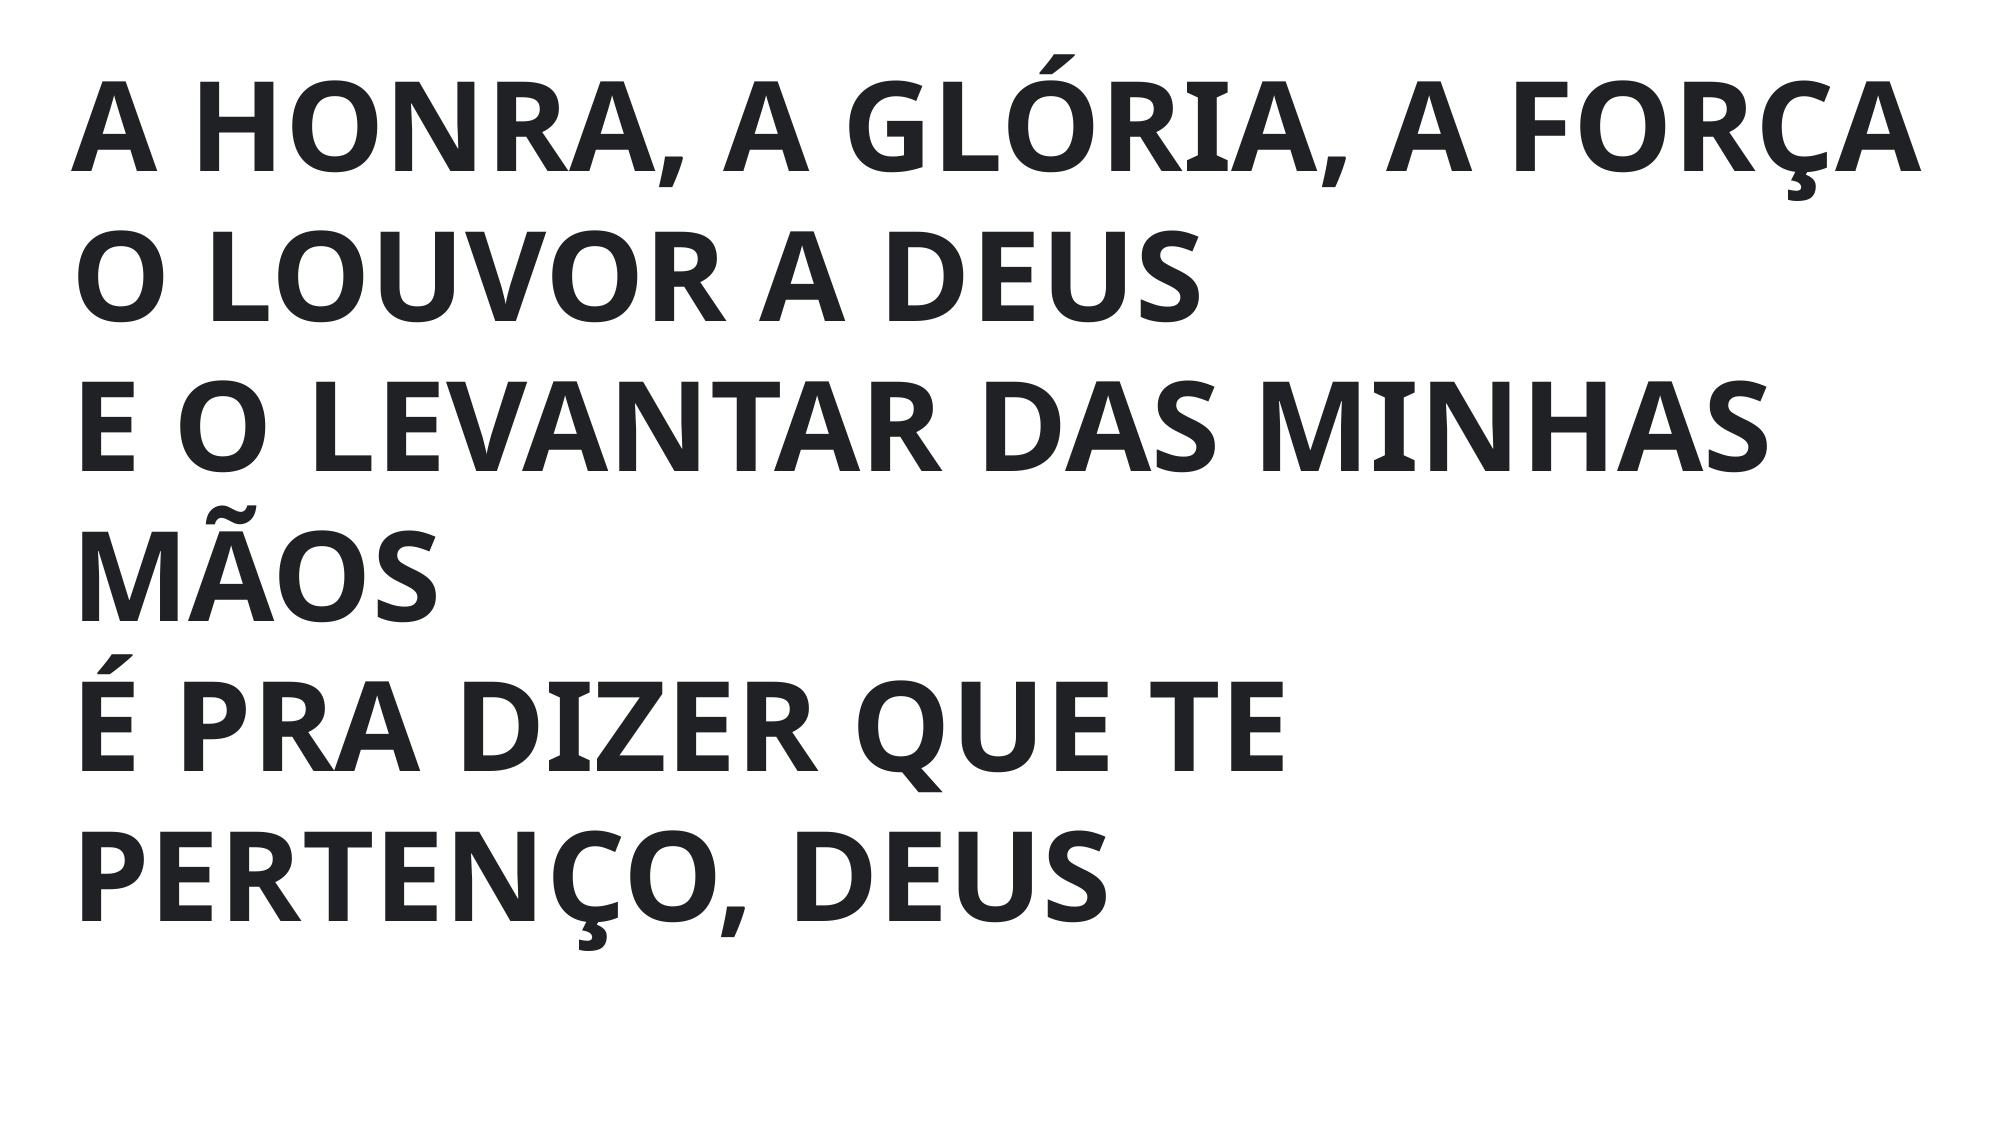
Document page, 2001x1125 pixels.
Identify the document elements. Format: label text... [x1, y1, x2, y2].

text_box A HONRA, A GLÓRIA, A FORÇA O LOUVOR A DEUS E O LEVANTAR DAS MINHAS MÃOS É PRA DIZER QUE TE PERTENÇO, DEUS [56, 38, 1986, 954]
